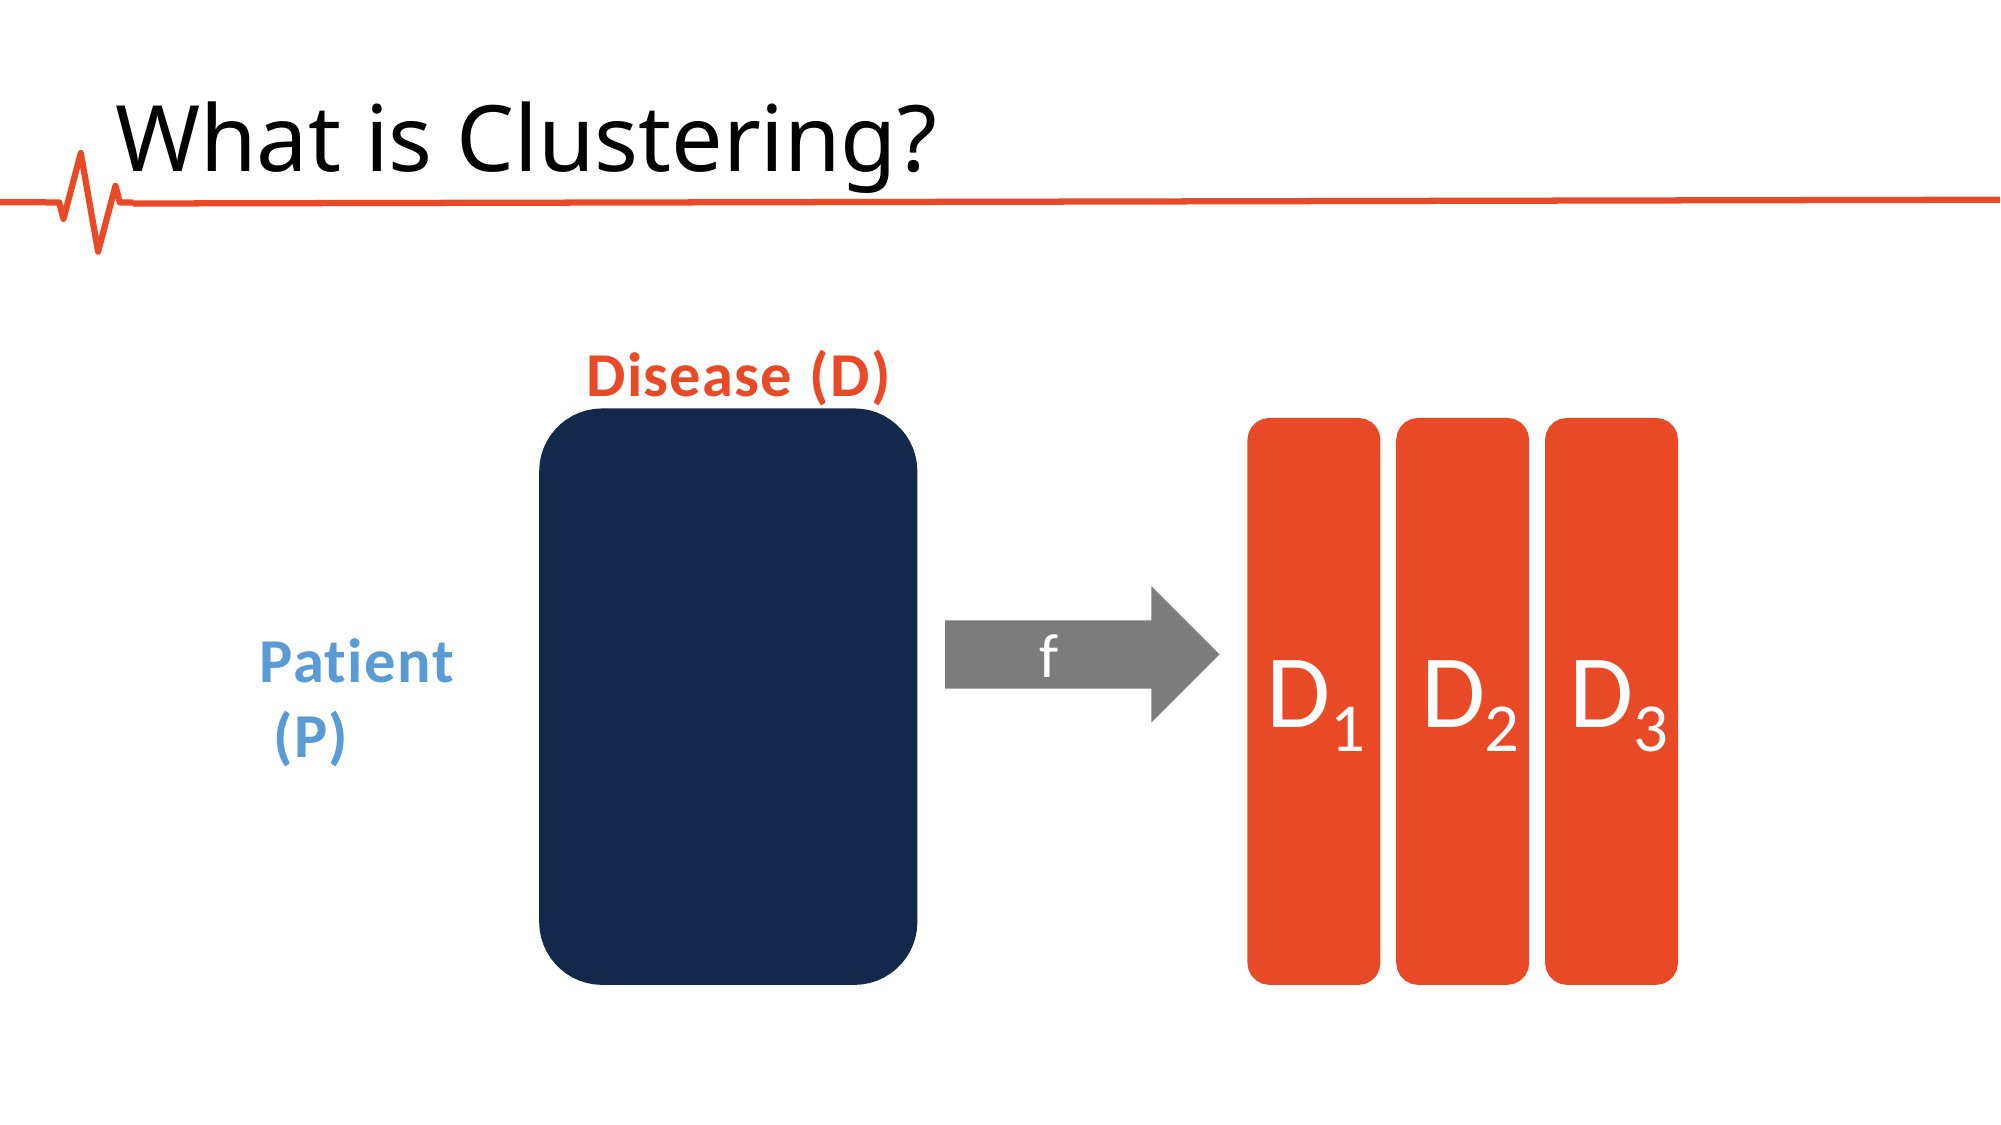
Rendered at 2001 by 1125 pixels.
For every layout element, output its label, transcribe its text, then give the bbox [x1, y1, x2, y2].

text_box [1396, 765, 1530, 985]
text_box Disease (D) [584, 331, 897, 409]
text_box 1 2 3 [1328, 680, 1669, 765]
text_box f [1037, 612, 1103, 690]
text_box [0, 149, 2000, 256]
text_box Patient (P) [257, 618, 457, 771]
text_box [1247, 417, 1381, 985]
title What is Clustering? [113, 77, 1041, 147]
text_box [1103, 586, 1220, 723]
text_box [1545, 417, 1679, 985]
text_box [1396, 417, 1530, 621]
text_box [539, 409, 918, 985]
text_box [945, 620, 1037, 689]
text_box D D D [1264, 621, 1635, 749]
